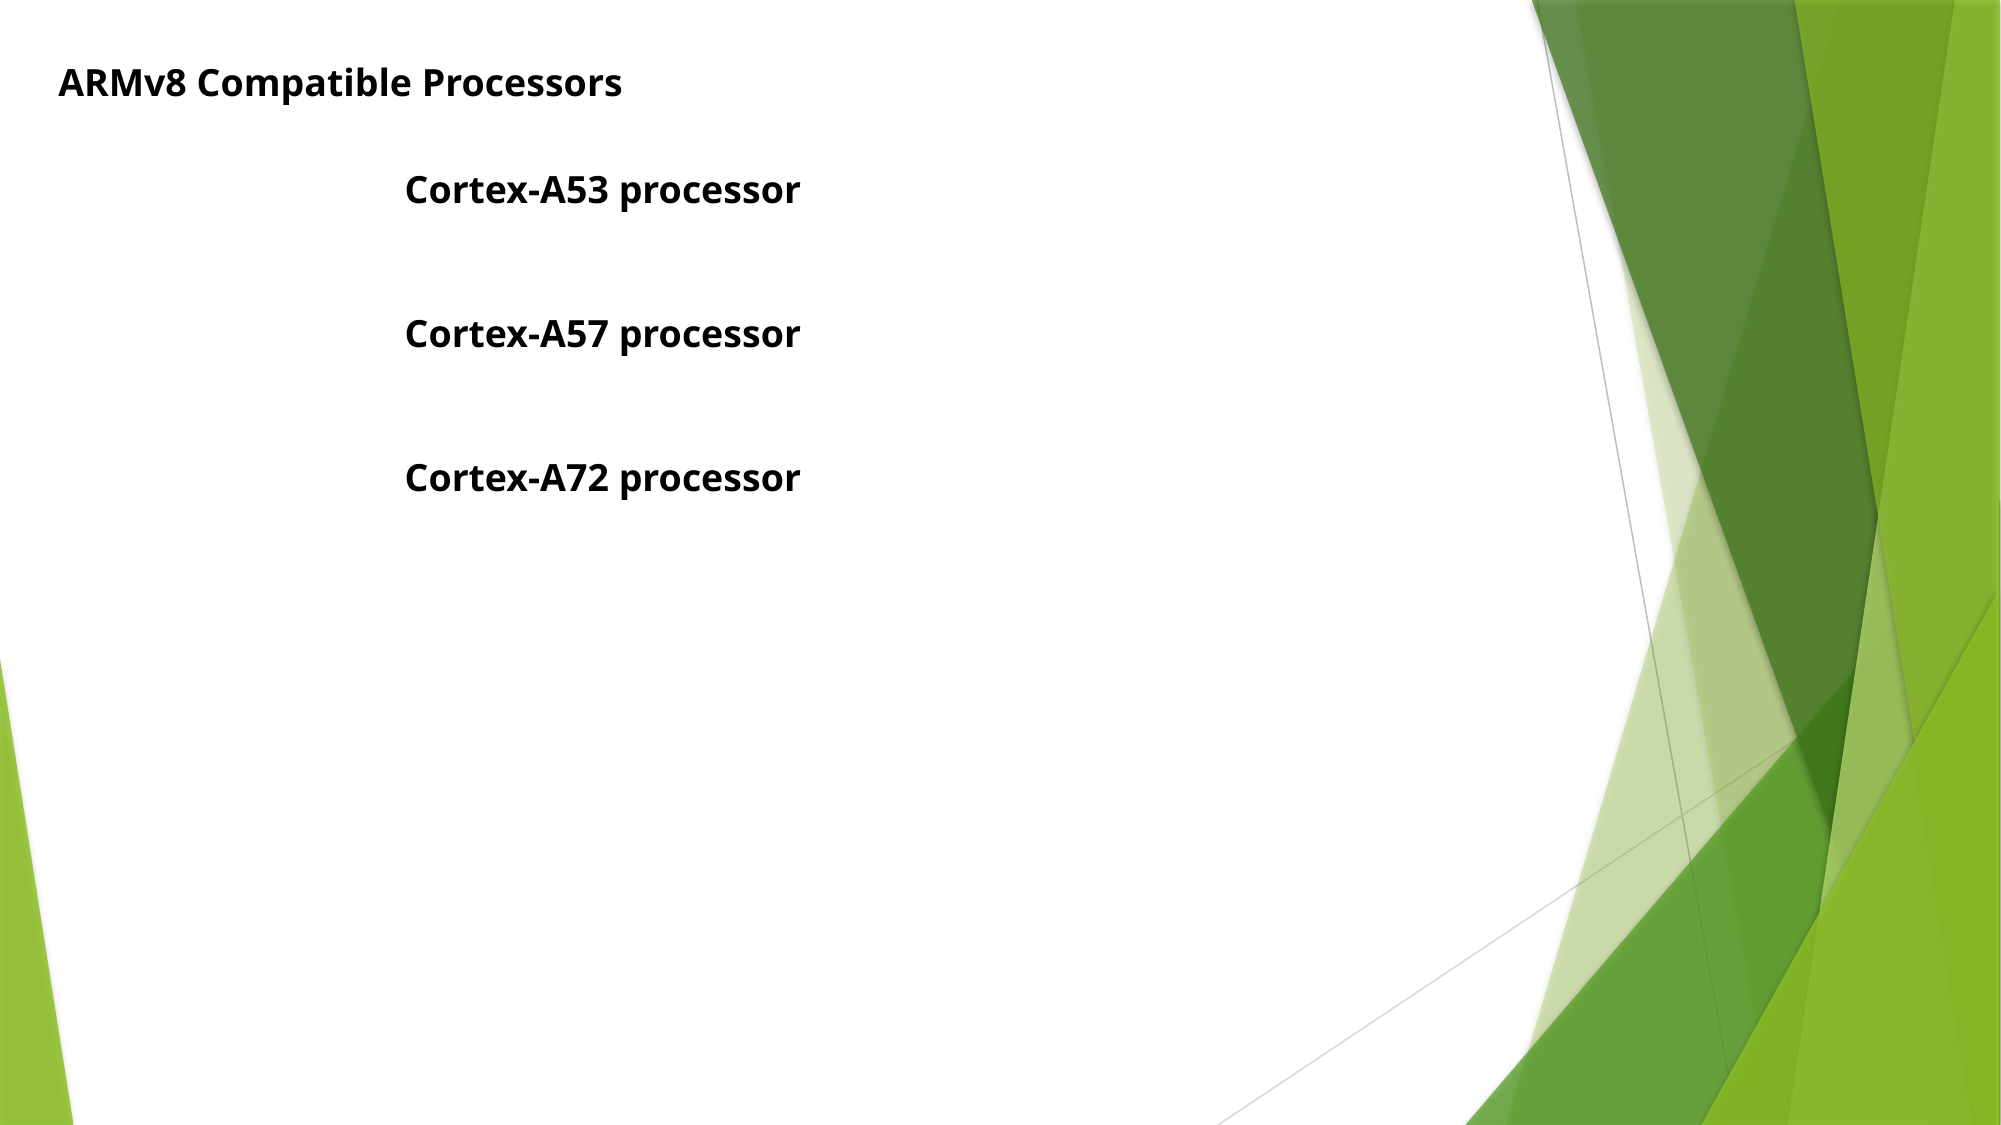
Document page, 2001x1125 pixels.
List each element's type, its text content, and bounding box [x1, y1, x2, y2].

text_box Cortex-A53 processor [389, 158, 817, 219]
text_box Cortex-A57 processor [389, 302, 817, 363]
text_box ARMv8 Compatible Processors [43, 51, 1522, 112]
text_box Cortex-A72 processor [389, 447, 817, 507]
